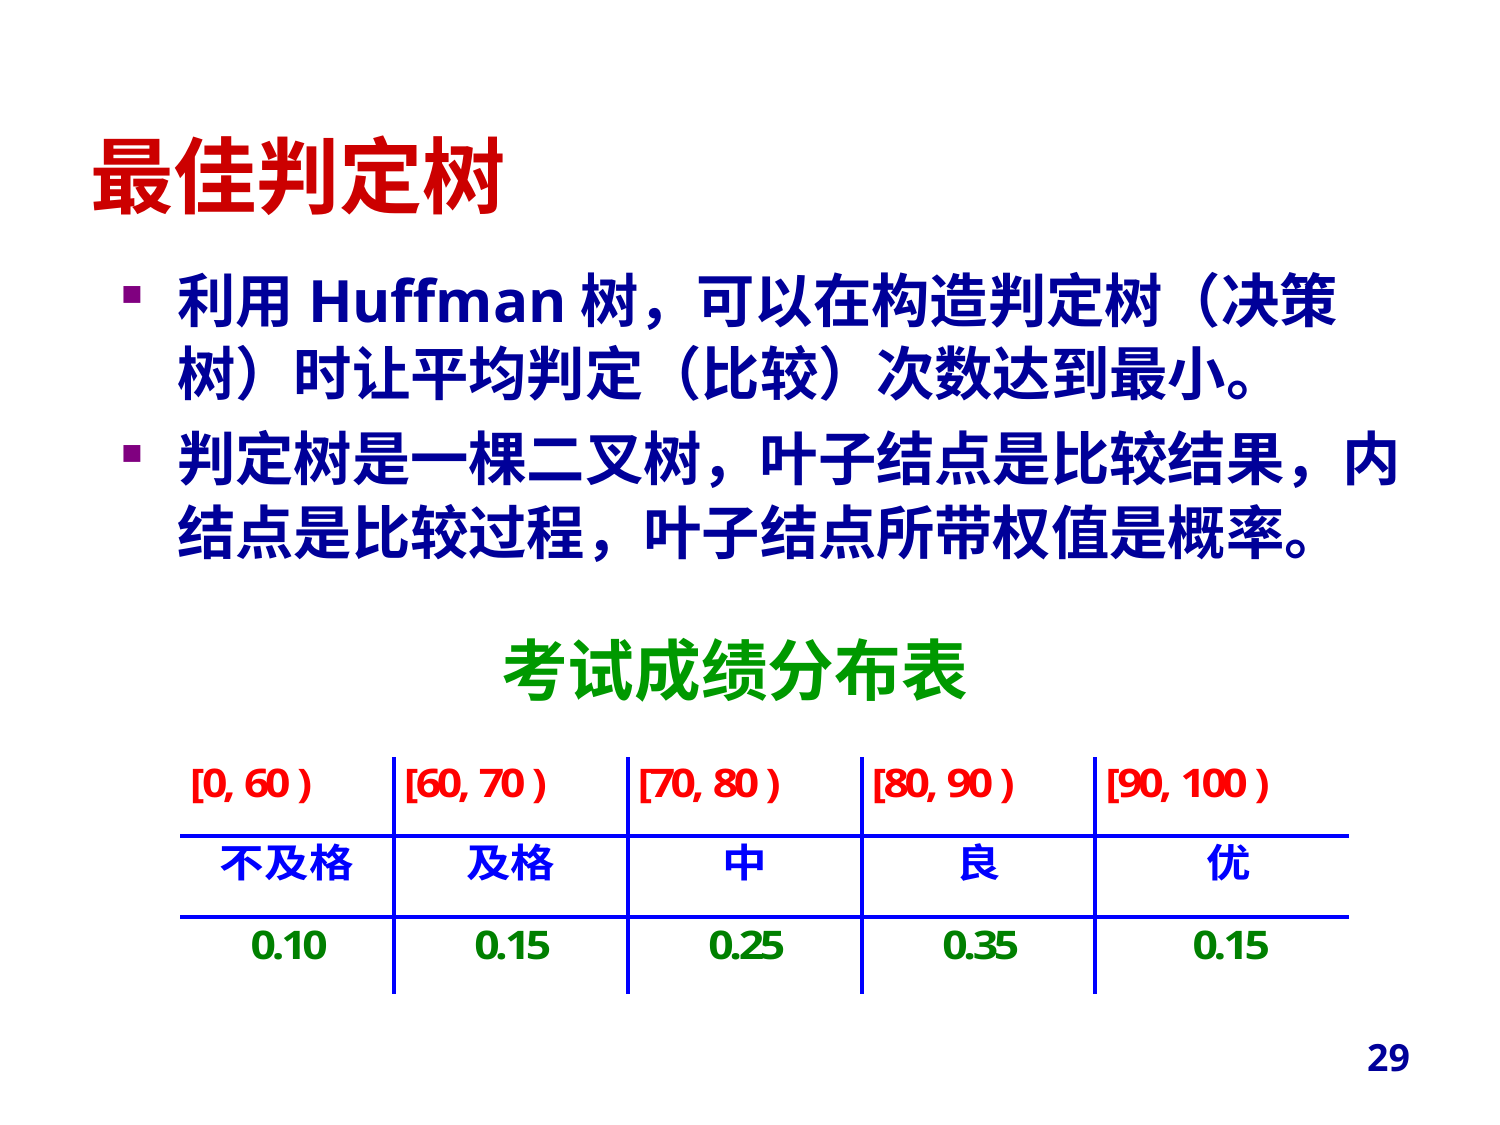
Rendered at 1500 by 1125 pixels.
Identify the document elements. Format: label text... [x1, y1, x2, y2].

slide_number 29 [1074, 1016, 1426, 1093]
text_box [164, 757, 1350, 1046]
title 最佳判定树 [74, 83, 1426, 265]
text_box 考试成绩分布表 [486, 617, 1013, 755]
list 利用Huffman树，可以在构造判定树（决策树）时让平均判定（比较）次数达到最小。 判定树是一棵二叉树，叶子结点是比较结果，内结点是比较过程，叶子结点所带权值是概率。 [105, 252, 1424, 608]
